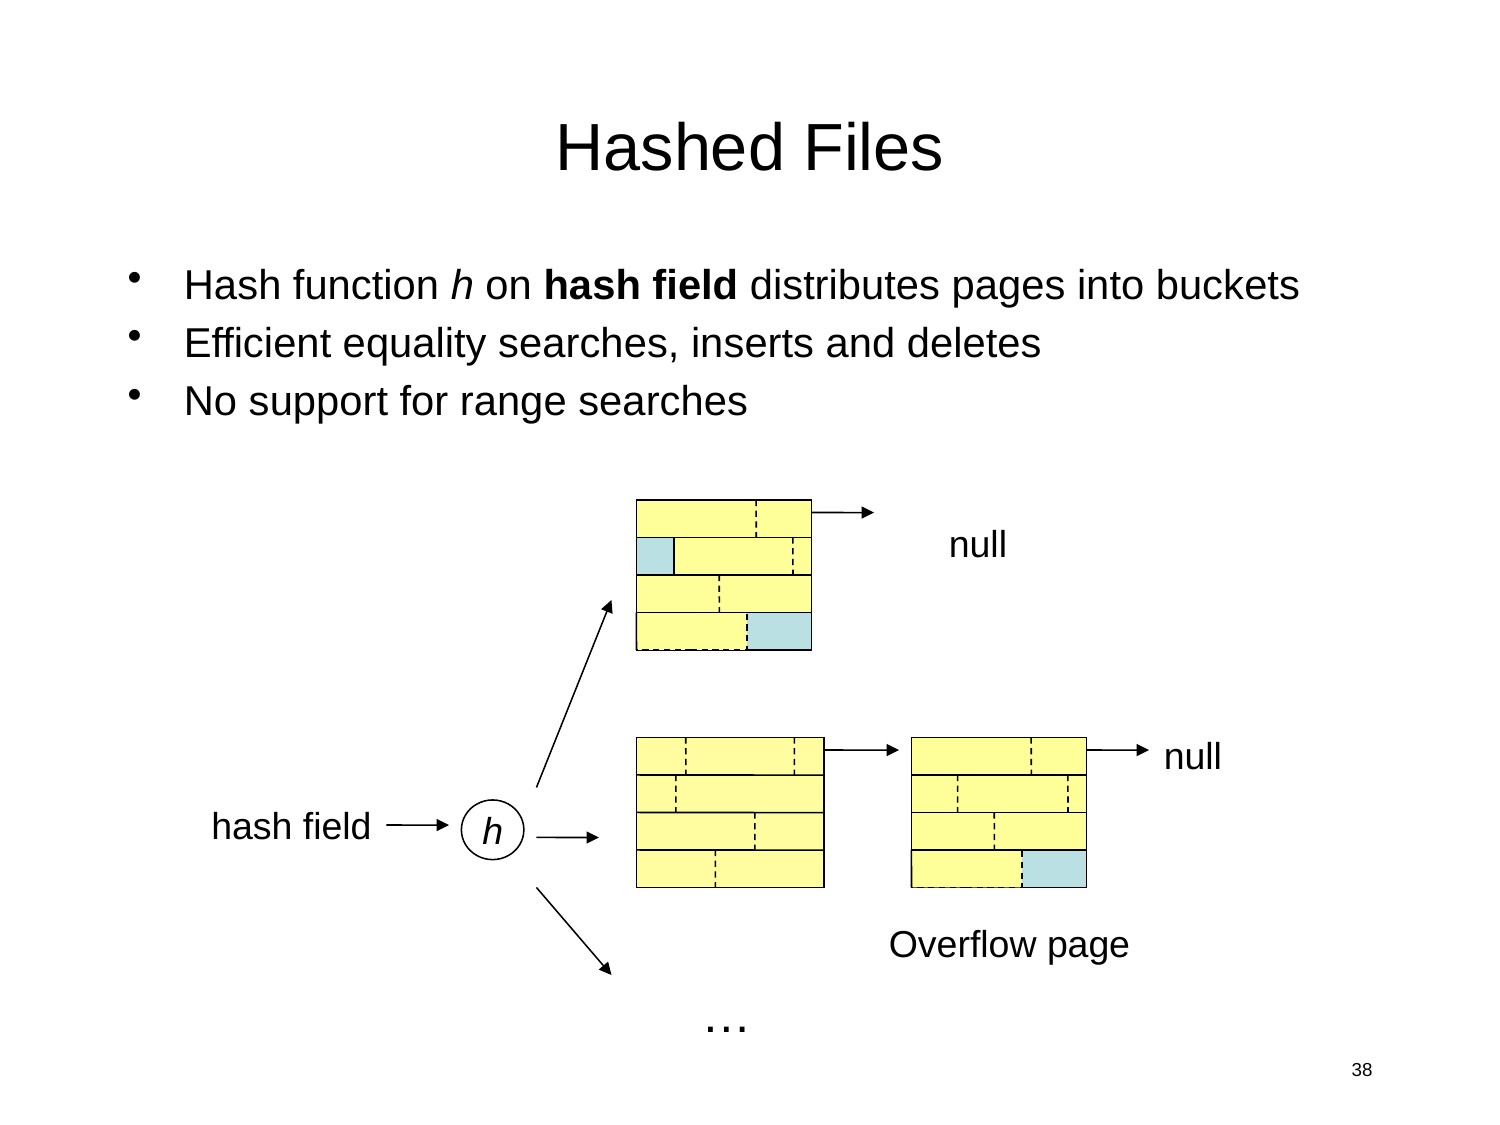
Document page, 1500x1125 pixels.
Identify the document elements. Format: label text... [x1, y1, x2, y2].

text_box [196, 499, 1238, 1051]
list Hash function h on hash field distributes pages into buckets Efficient equality searches, inserts and deletes No support for range searches [112, 249, 1388, 1025]
text_box 38 [1074, 1050, 1388, 1100]
title Hashed Files [112, 50, 1388, 238]
